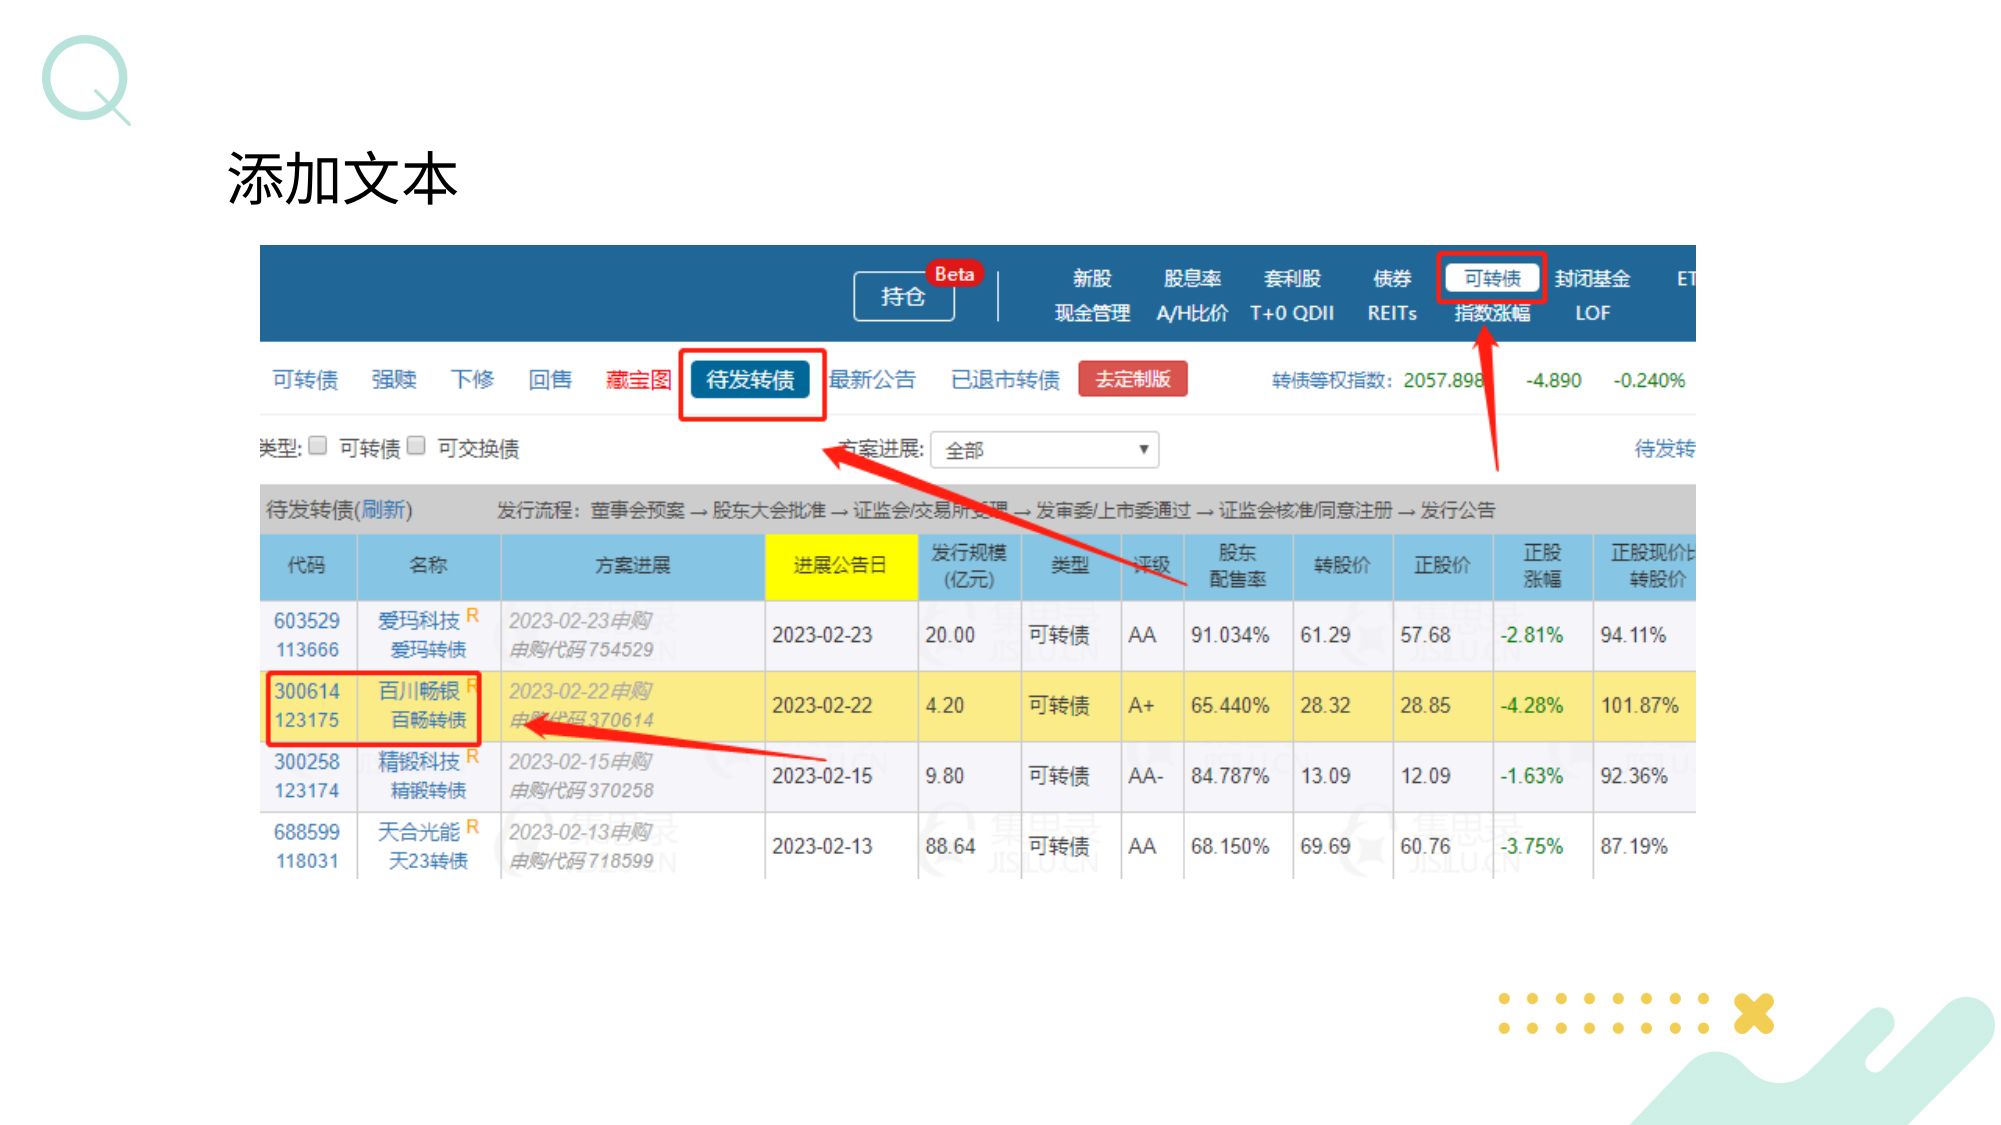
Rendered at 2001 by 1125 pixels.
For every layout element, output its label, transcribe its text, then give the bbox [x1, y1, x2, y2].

picture [0, 0, 2001, 1125]
text_box 添加文本 [211, 135, 475, 220]
